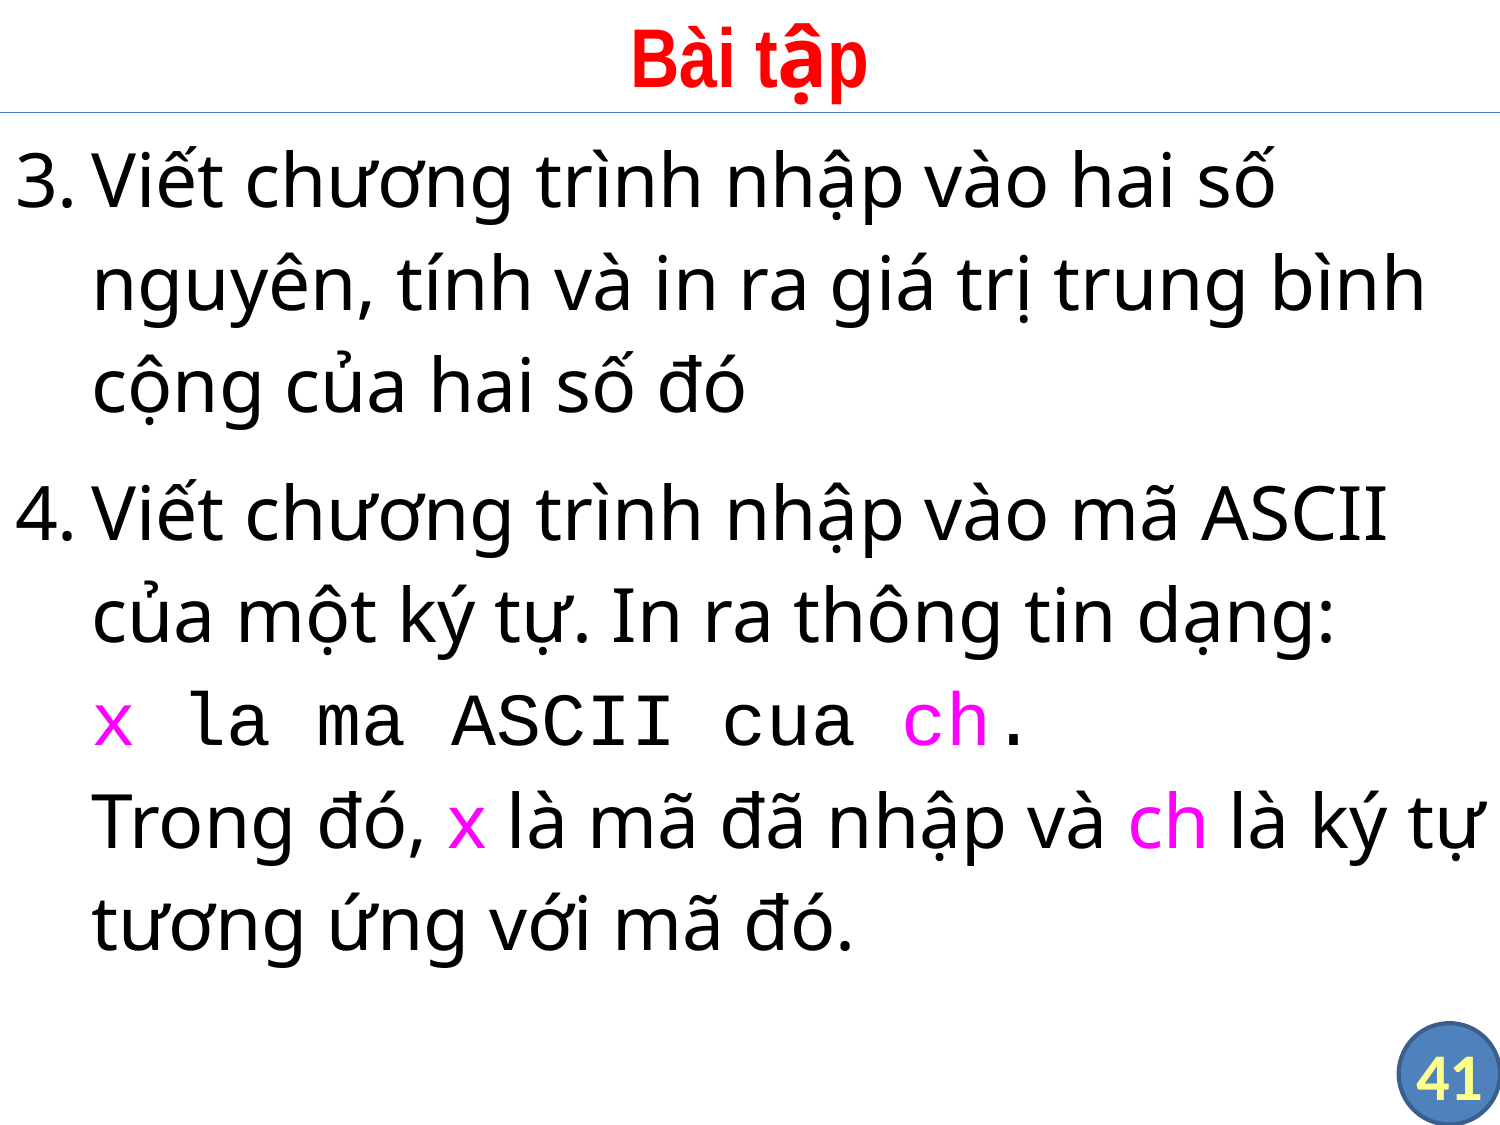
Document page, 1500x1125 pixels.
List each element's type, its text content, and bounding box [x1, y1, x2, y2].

title Bài tập [0, 0, 1500, 113]
list Viết chương trình nhập vào hai số nguyên, tính và in ra giá trị trung bình cộng của hai số đó Viết chương trình nhập vào mã ASCII của một ký tự. In ra thông tin dạng: x la ma ASCII cua ch. Trong đó, x là mã đã nhập và ch là ký tự tương ứng với mã đó. [0, 113, 1500, 1125]
slide_number 41 [1399, 1023, 1500, 1125]
